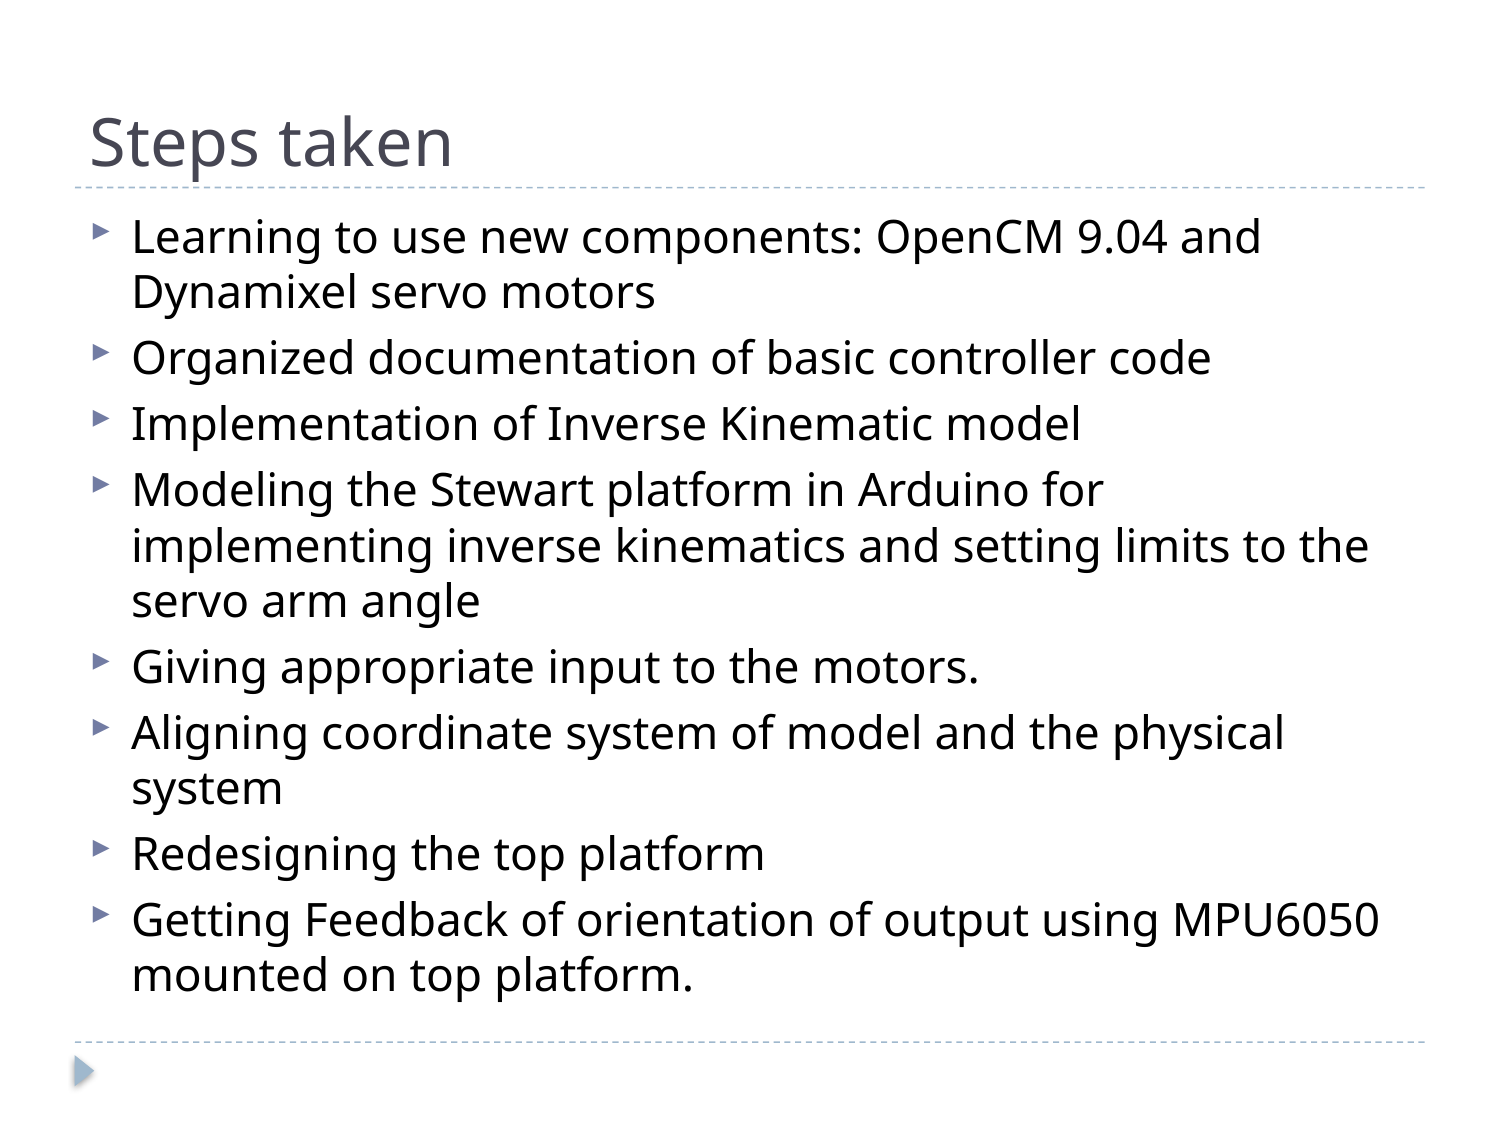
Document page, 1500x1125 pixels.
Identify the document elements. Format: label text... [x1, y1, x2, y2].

list Learning to use new components: OpenCM 9.04 and Dynamixel servo motors Organized documentation of basic controller code Implementation of Inverse Kinematic model Modeling the Stewart platform in Arduino for implementing inverse kinematics and setting limits to the servo arm angle Giving appropriate input to the motors. Aligning coordinate system of model and the physical system Redesigning the top platform Getting Feedback of orientation of output using MPU6050 mounted on top platform. [75, 200, 1425, 1010]
title Steps taken [75, 24, 1425, 188]
